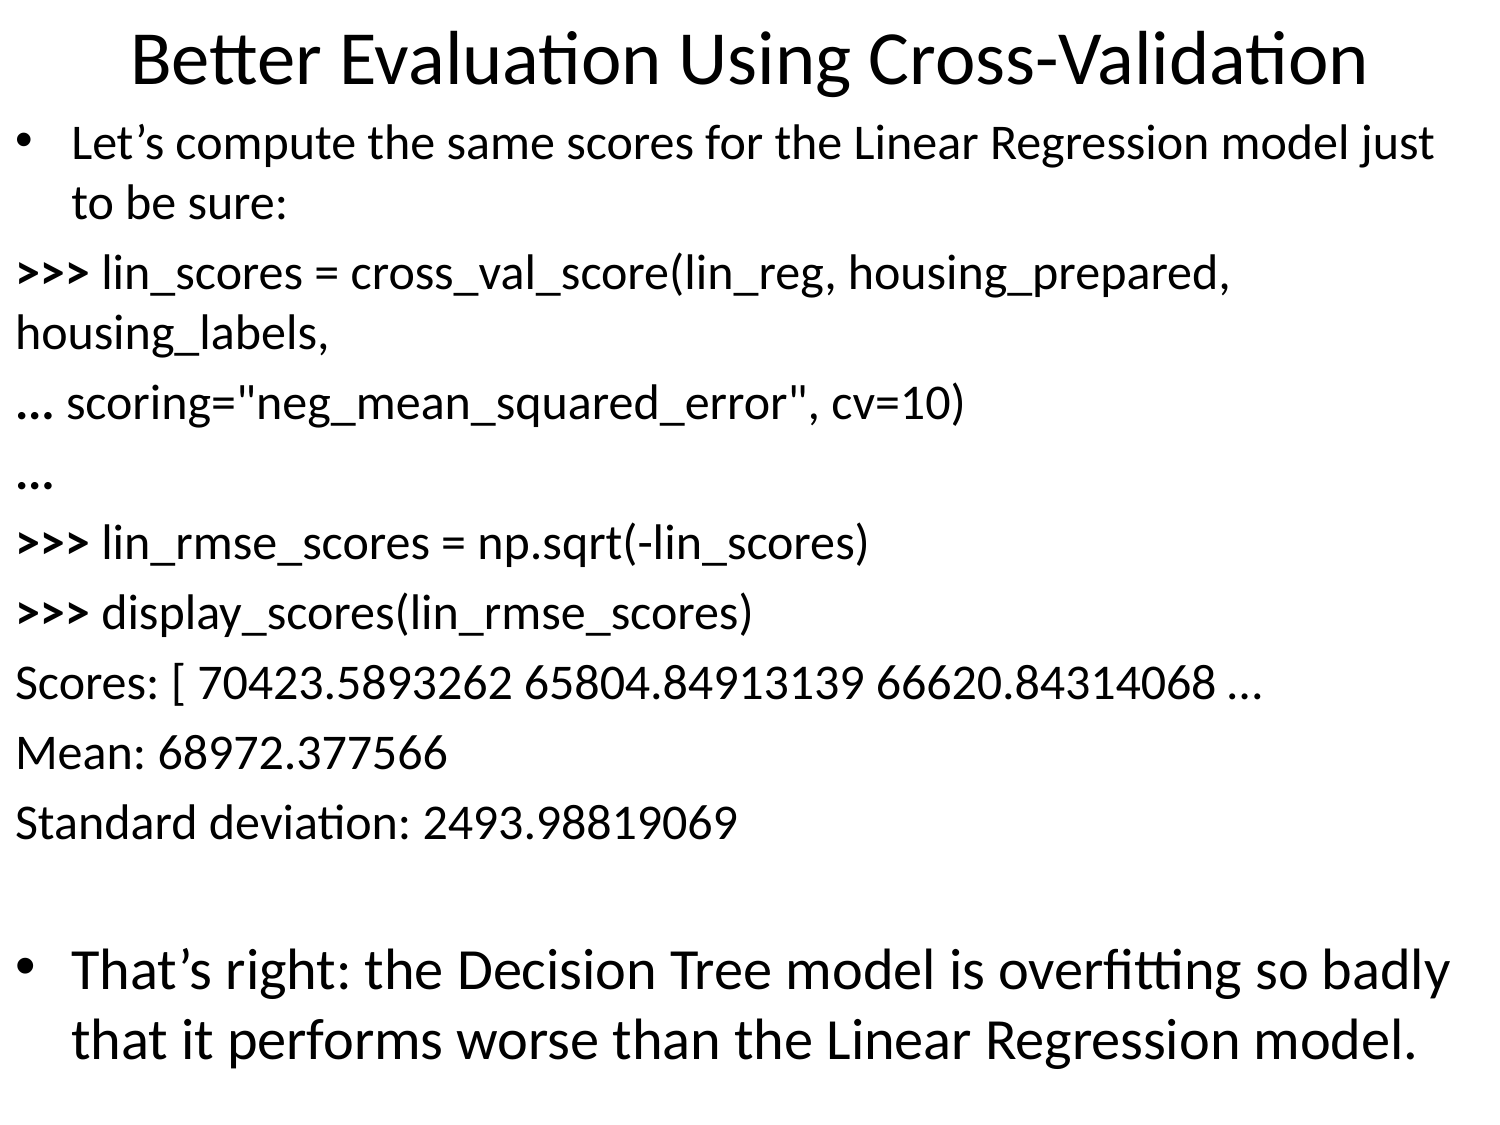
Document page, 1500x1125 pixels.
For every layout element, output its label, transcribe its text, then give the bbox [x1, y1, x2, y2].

title Better Evaluation Using Cross-Validation [75, 0, 1425, 148]
list Let’s compute the same scores for the Linear Regression model just to be sure: >>> lin_scores = cross_val_score(lin_reg, housing_prepared, housing_labels, ... scoring="neg_mean_squared_error", cv=10) ... >>> lin_rmse_scores = np.sqrt(-lin_scores) >>> display_scores(lin_rmse_scores) Scores: [ 70423.5893262 65804.84913139 66620.84314068 … Mean: 68972.377566 Standard deviation: 2493.98819069 That’s right: the Decision Tree model is overfitting so badly that it performs worse than the Linear Regression model. [0, 101, 1500, 1125]
